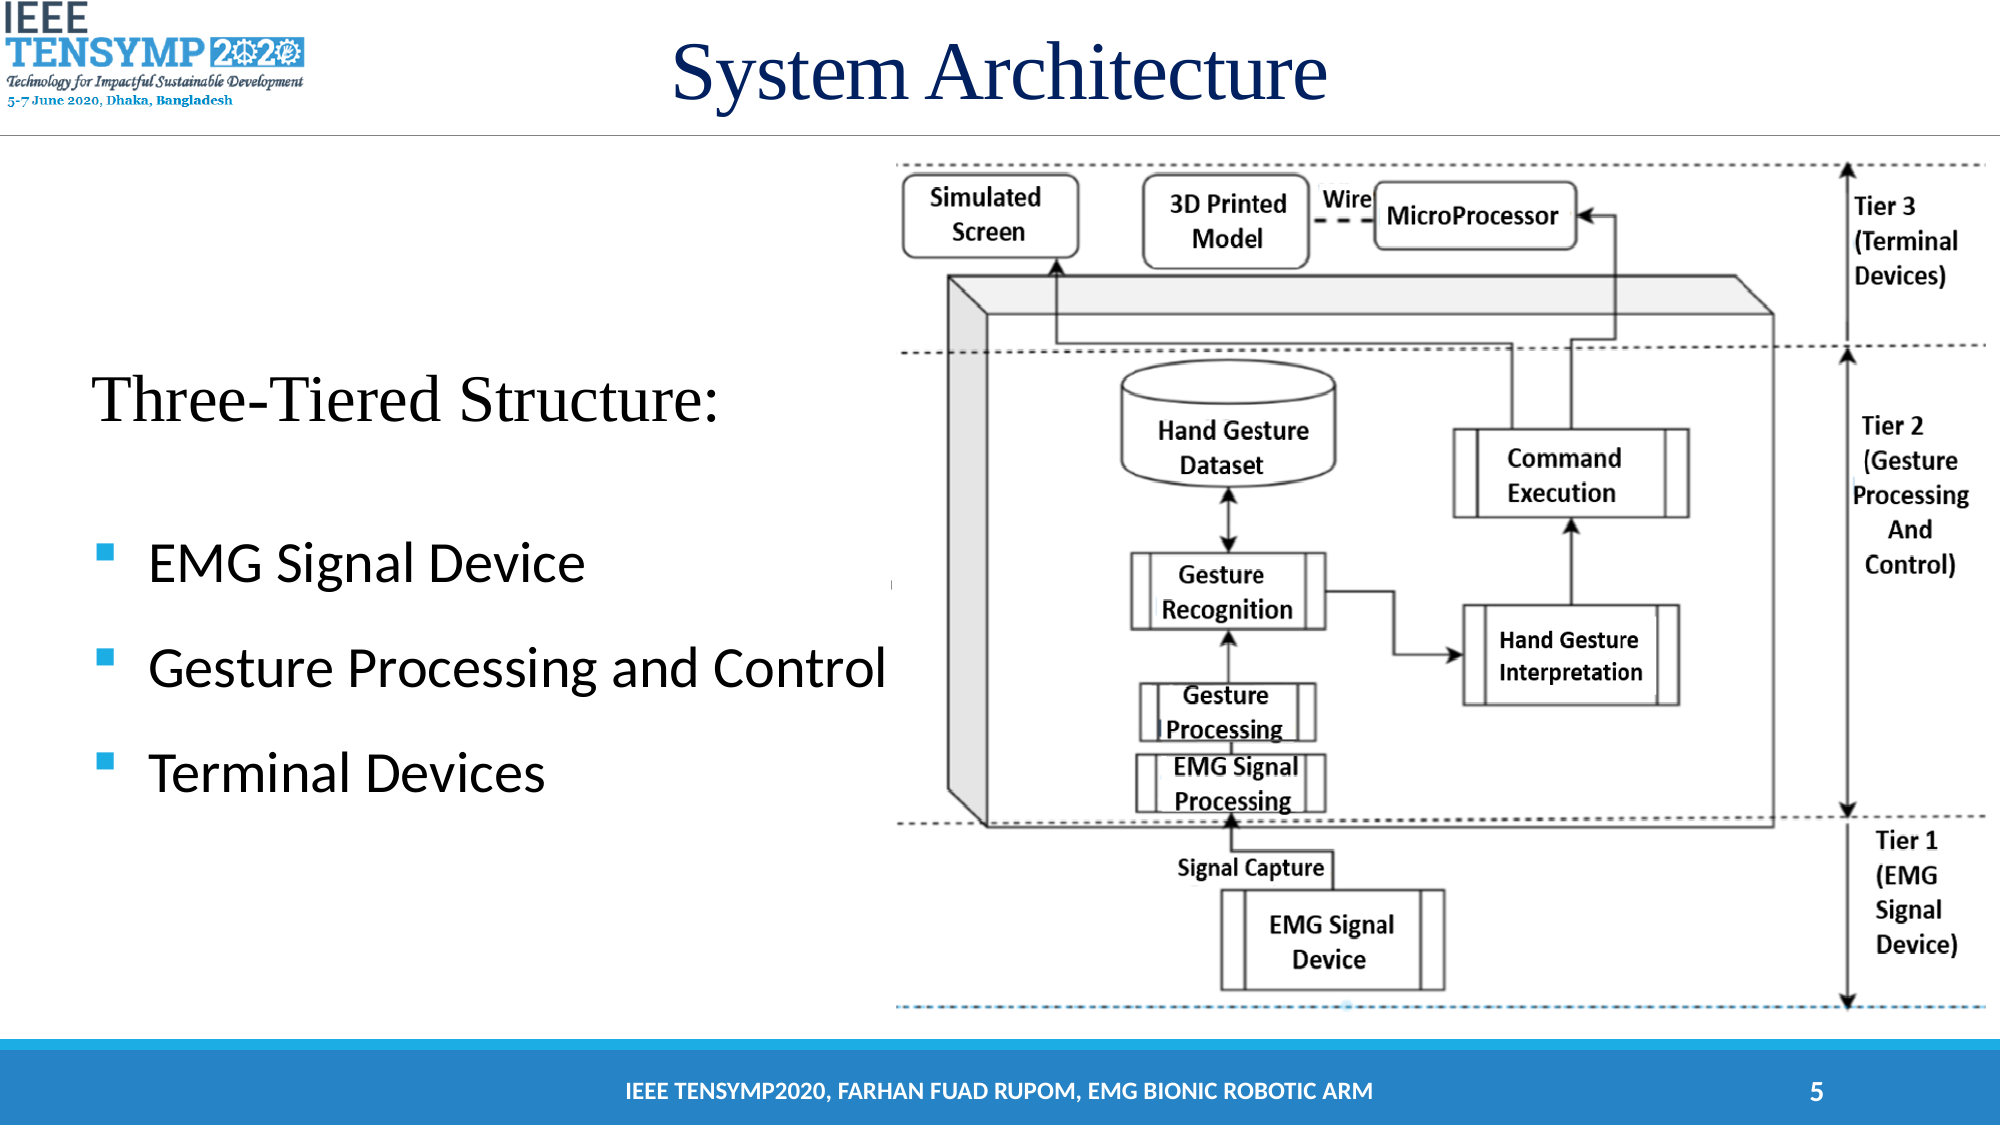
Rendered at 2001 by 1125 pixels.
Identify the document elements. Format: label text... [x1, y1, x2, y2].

slide_number 5 [1624, 1059, 1840, 1120]
title System Architecture [535, 24, 1466, 133]
picture [890, 158, 1988, 1013]
footer Ieee tensymp2020, Farhan fuad rupom, emg bionic robotic arm [604, 1059, 1396, 1120]
list Three-Tiered Structure: EMG Signal Device Gesture Processing and Control Terminal Devices [91, 223, 887, 963]
picture [2, 0, 306, 109]
